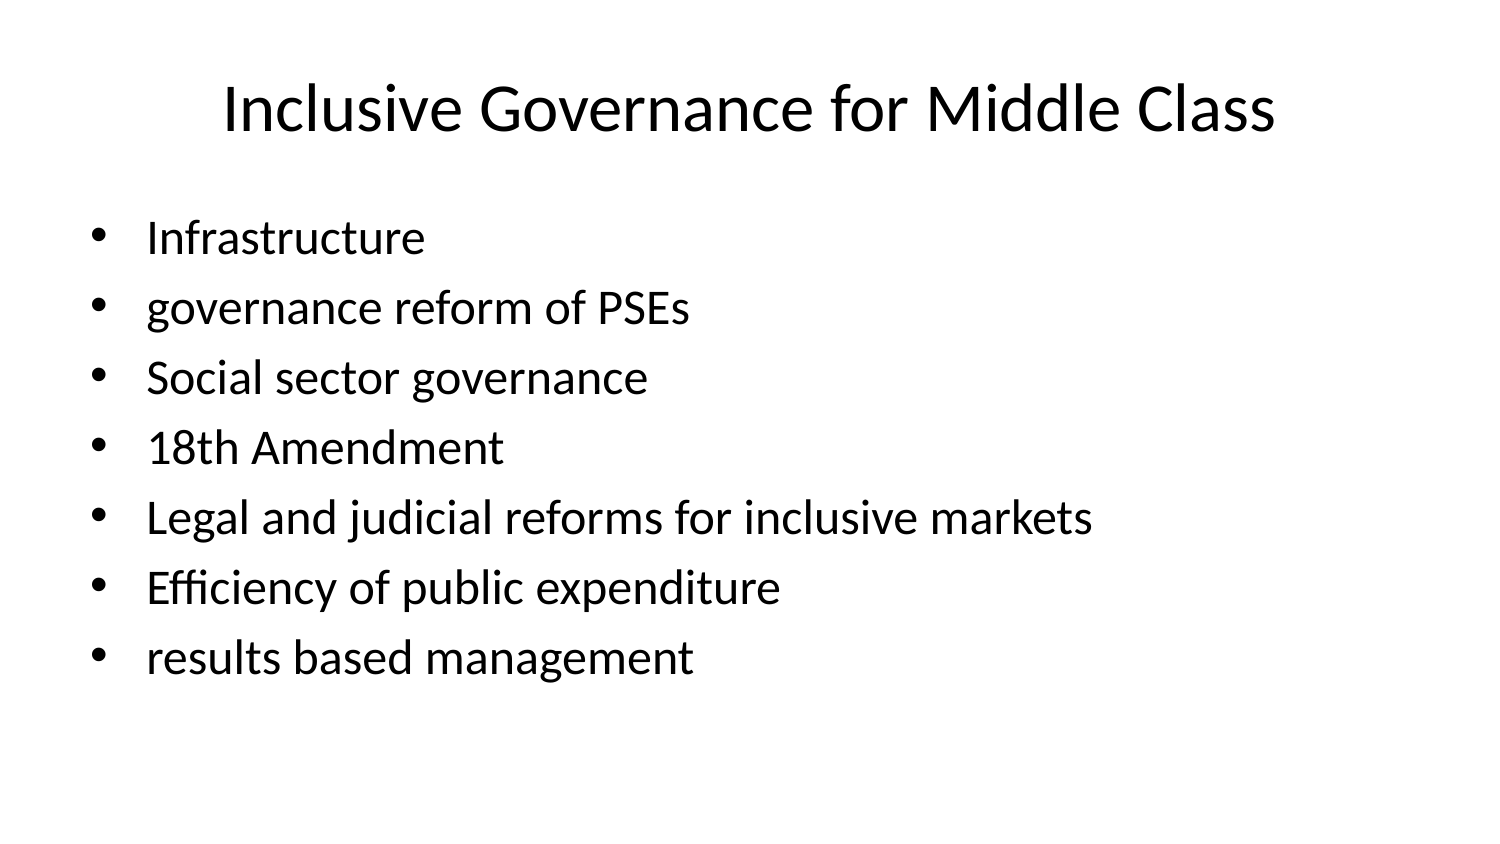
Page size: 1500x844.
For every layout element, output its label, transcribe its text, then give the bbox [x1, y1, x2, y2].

title Inclusive Governance for Middle Class [75, 33, 1425, 175]
list Infrastructure governance reform of PSEs Social sector governance 18th Amendment Legal and judicial reforms for inclusive markets Efficiency of public expenditure results based management [75, 196, 1425, 754]
